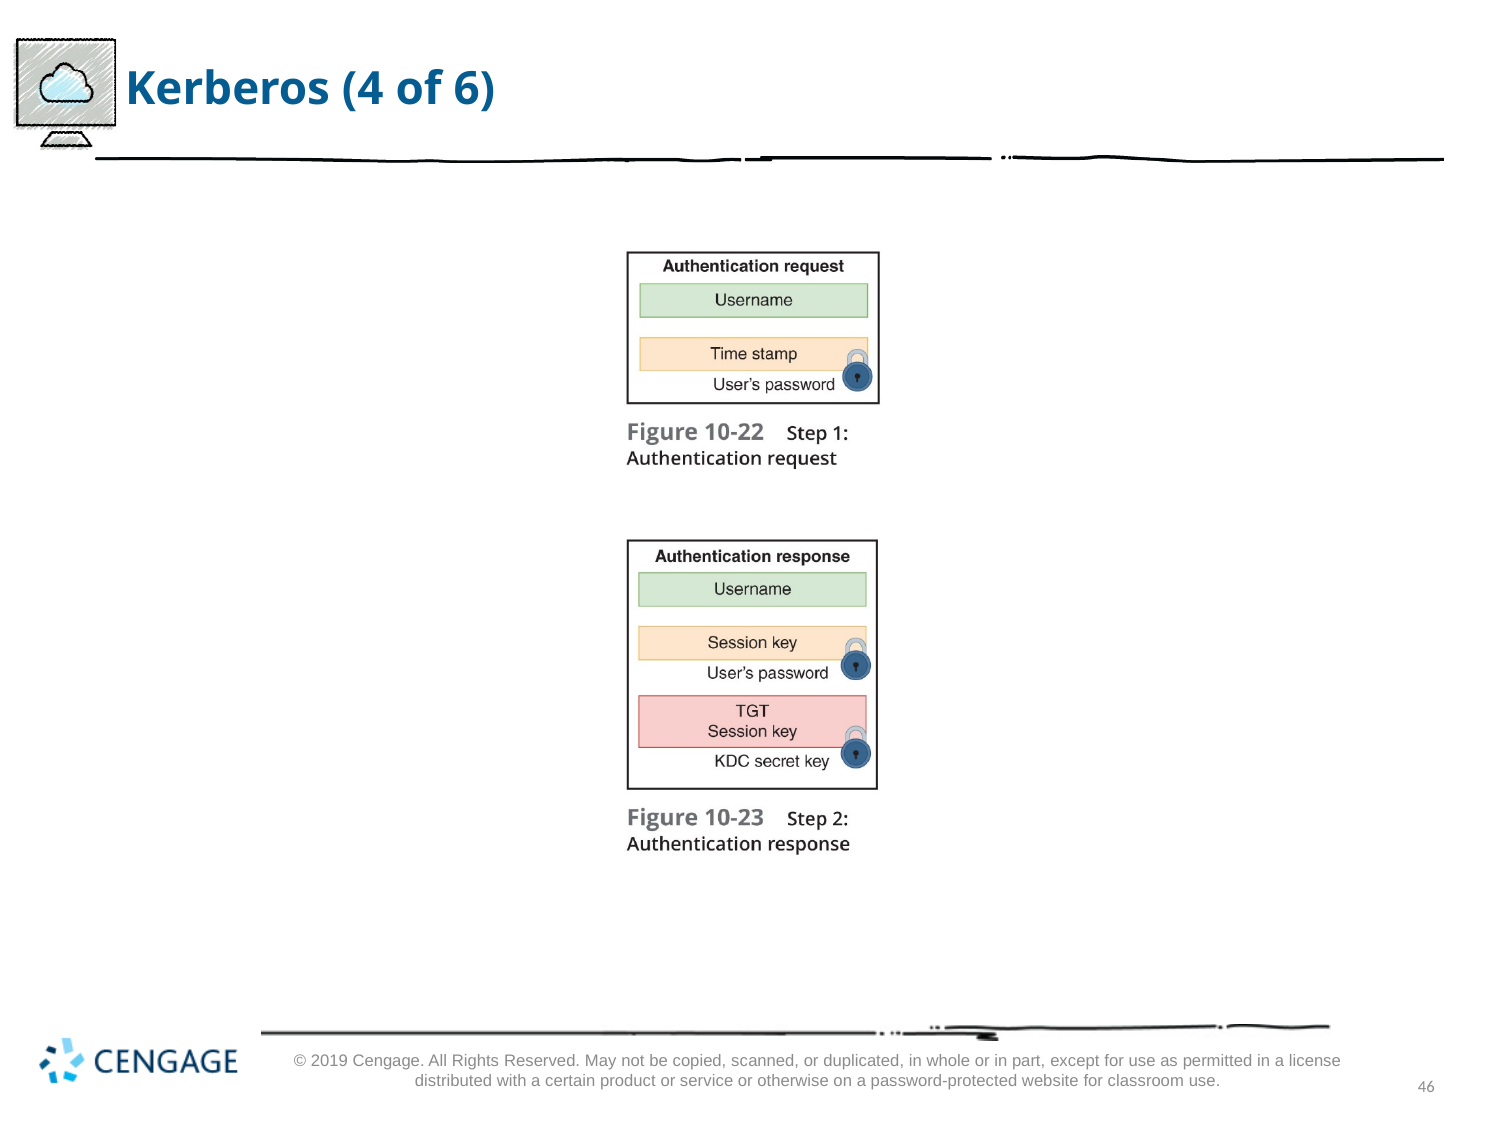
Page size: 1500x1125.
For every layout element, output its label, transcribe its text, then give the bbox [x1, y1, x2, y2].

picture [261, 1024, 1331, 1041]
picture [19, 1024, 250, 1096]
picture [13, 36, 117, 151]
title Kerberos (4 of 6) [125, 66, 1442, 116]
footer © 2019 Cengage. All Rights Reserved. May not be copied, scanned, or duplicated, in whole or in part, except for use as permitted in a license distributed with a certain product or service or otherwise on a password-protected website for classroom use. [262, 1050, 1375, 1091]
picture [624, 537, 880, 857]
picture [624, 249, 882, 472]
picture [95, 155, 1444, 163]
